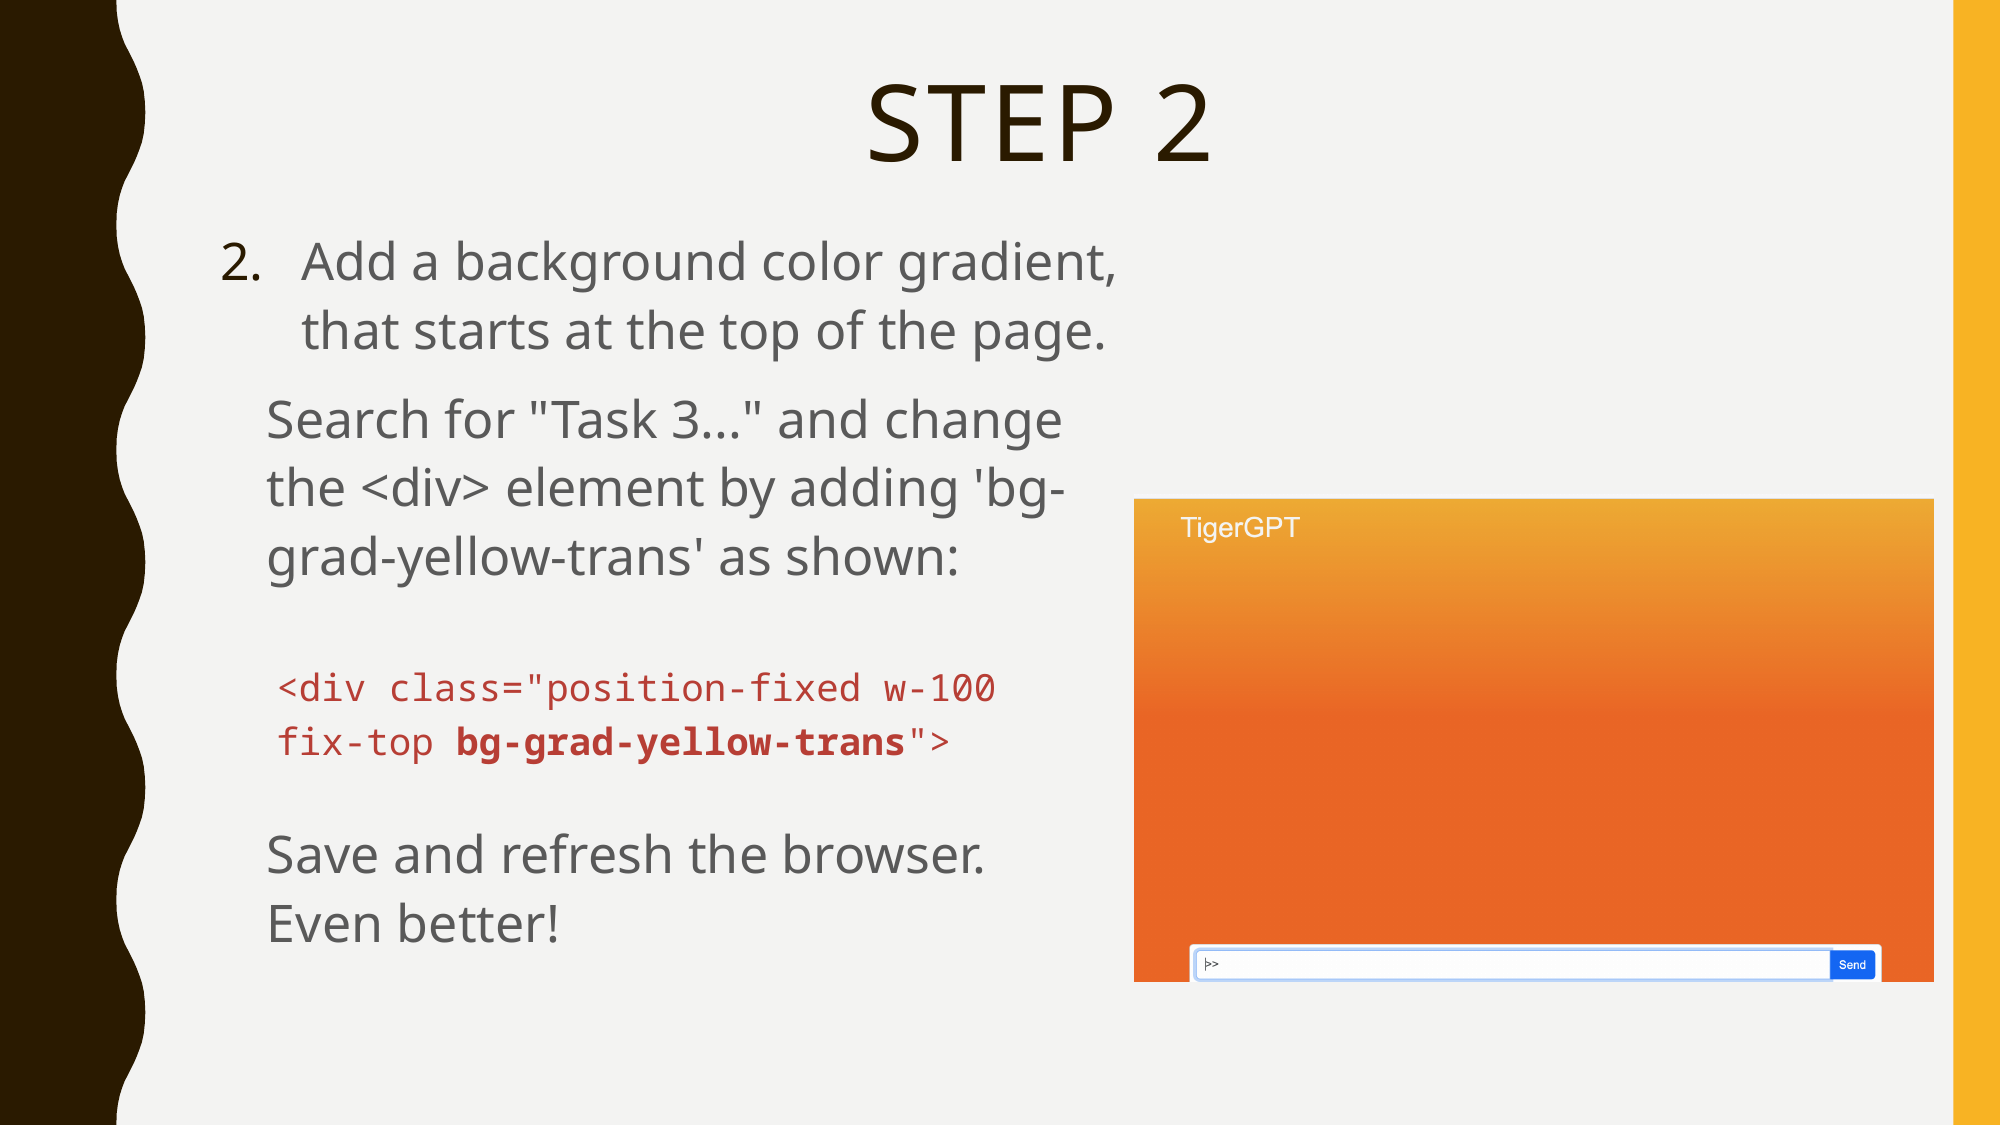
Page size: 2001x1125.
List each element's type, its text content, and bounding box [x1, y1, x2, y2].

text_box <div class="position-fixed w-100 fix-top bg-grad-yellow-trans"> [261, 647, 1134, 771]
picture [1134, 494, 1934, 982]
title Step 2 [205, 62, 1875, 216]
list Add a background color gradient, that starts at the top of the page. Search for "Task 3..." and change the <div> element by adding 'bg-grad-yellow-trans' as shown: Save and refresh the browser. Even better! [205, 215, 1152, 1081]
